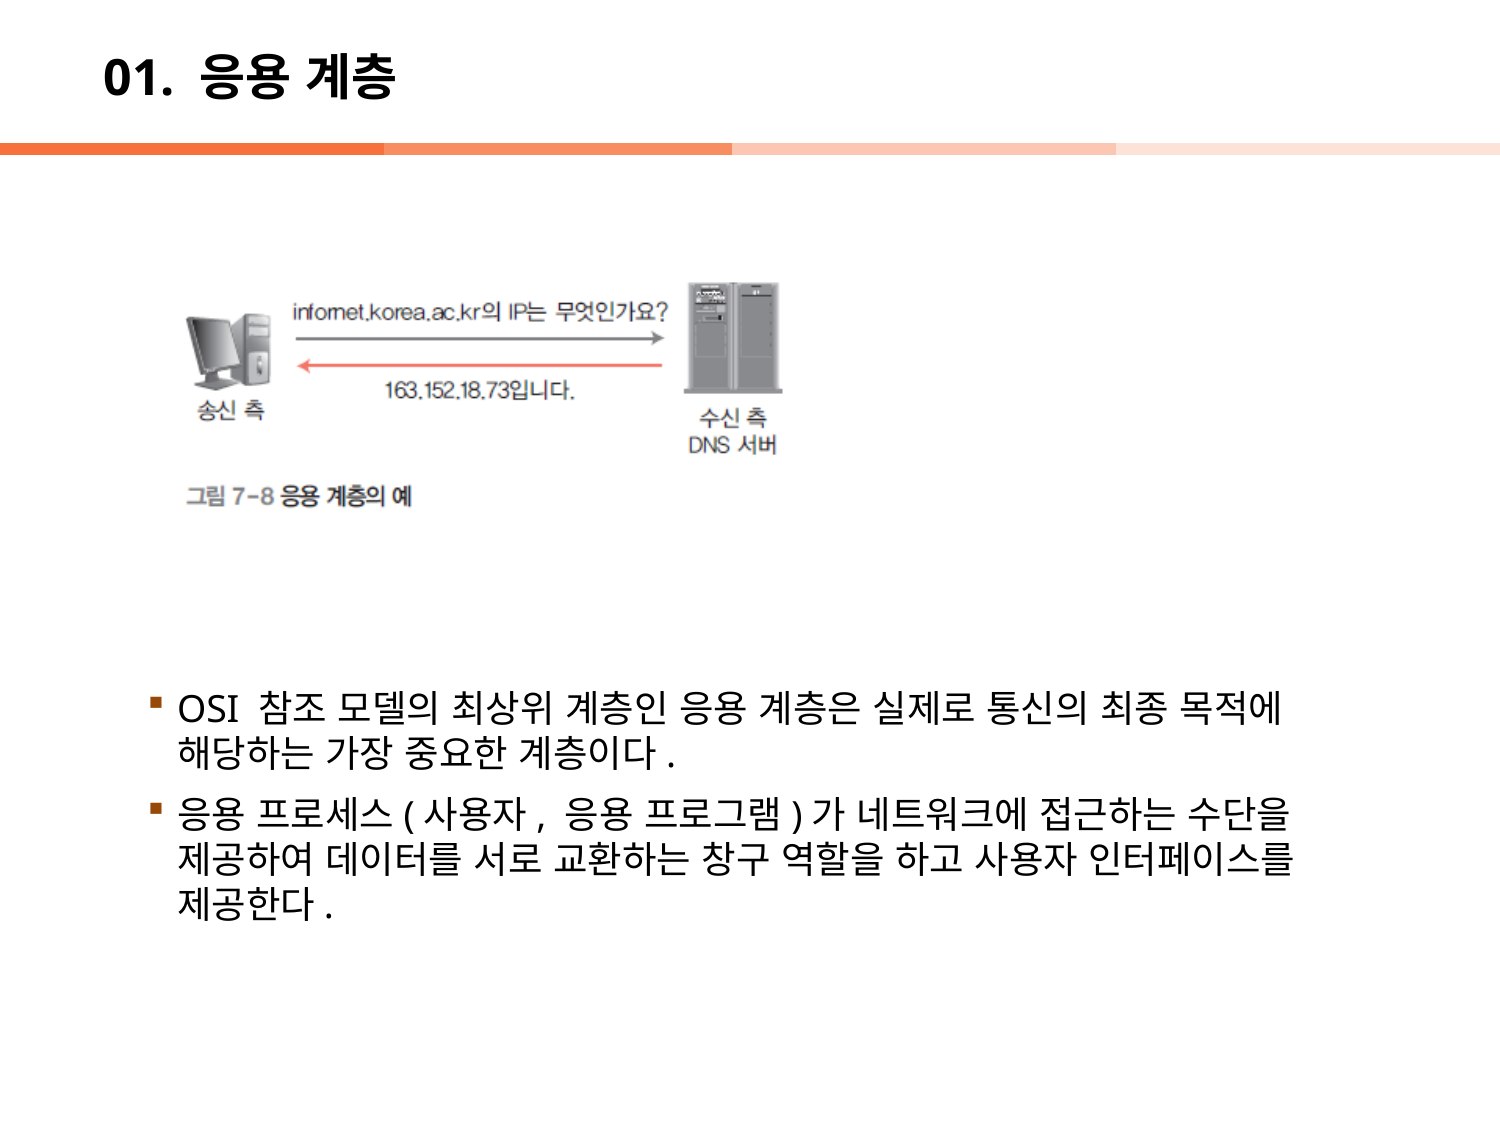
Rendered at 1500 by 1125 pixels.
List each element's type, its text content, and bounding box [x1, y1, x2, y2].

picture [170, 266, 800, 527]
list OSI 참조 모델의 최상위 계층인 응용 계층은 실제로 통신의 최종 목적에 해당하는 가장 중요한 계층이다. 응용 프로세스(사용자, 응용 프로그램)가 네트워크에 접근하는 수단을 제공하여 데이터를 서로 교환하는 창구 역할을 하고 사용자 인터페이스를 제공한다. [88, 550, 1436, 1083]
title 01. 응용 계층 [88, 30, 1330, 121]
